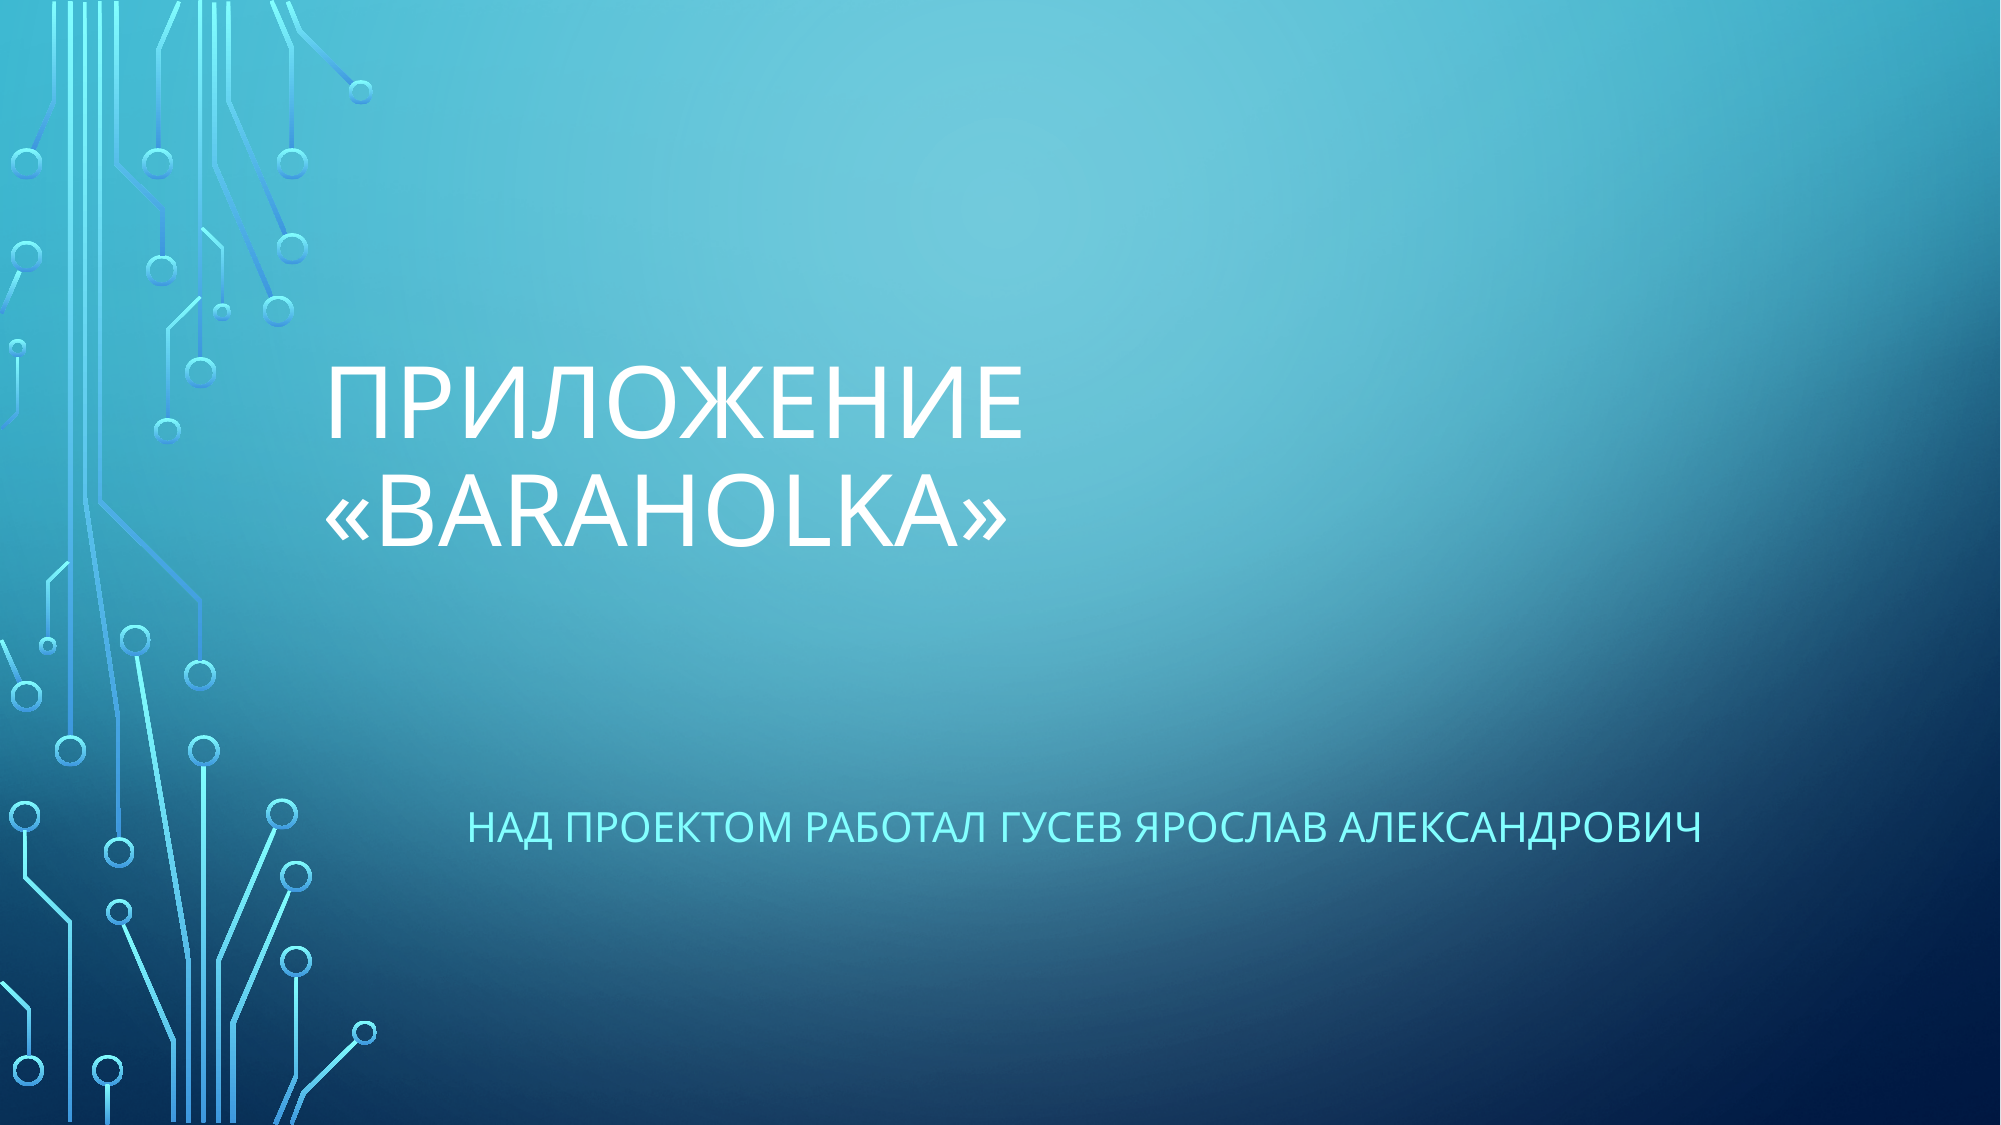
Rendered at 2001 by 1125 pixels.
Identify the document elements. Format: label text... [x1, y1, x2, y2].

title Приложение «Baraholka» [307, 184, 1750, 576]
subtitle Над проектом работал Гусев Ярослав Александрович [451, 783, 1882, 1071]
